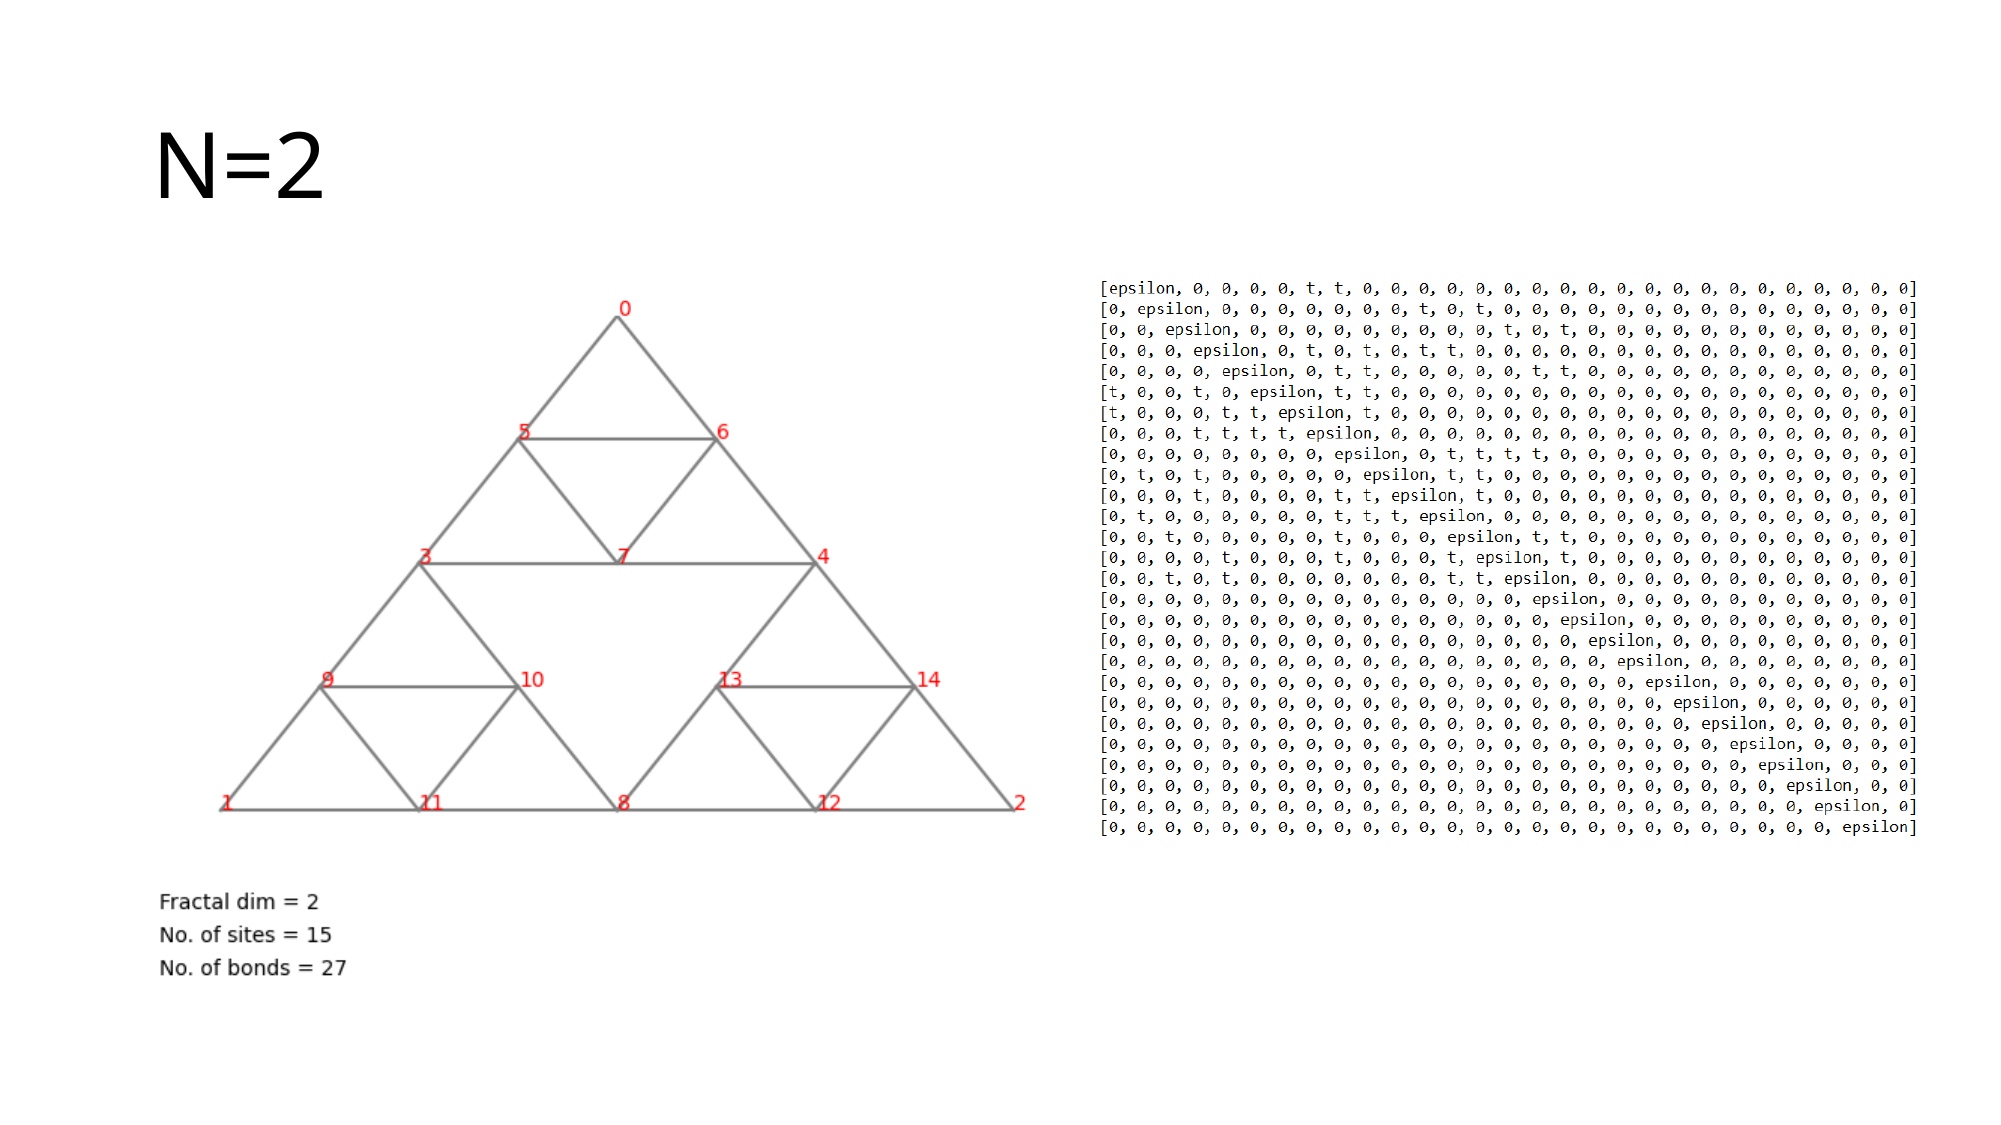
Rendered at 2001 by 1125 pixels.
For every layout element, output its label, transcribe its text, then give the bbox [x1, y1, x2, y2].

title N=2 [137, 59, 1863, 277]
picture [137, 277, 1921, 998]
